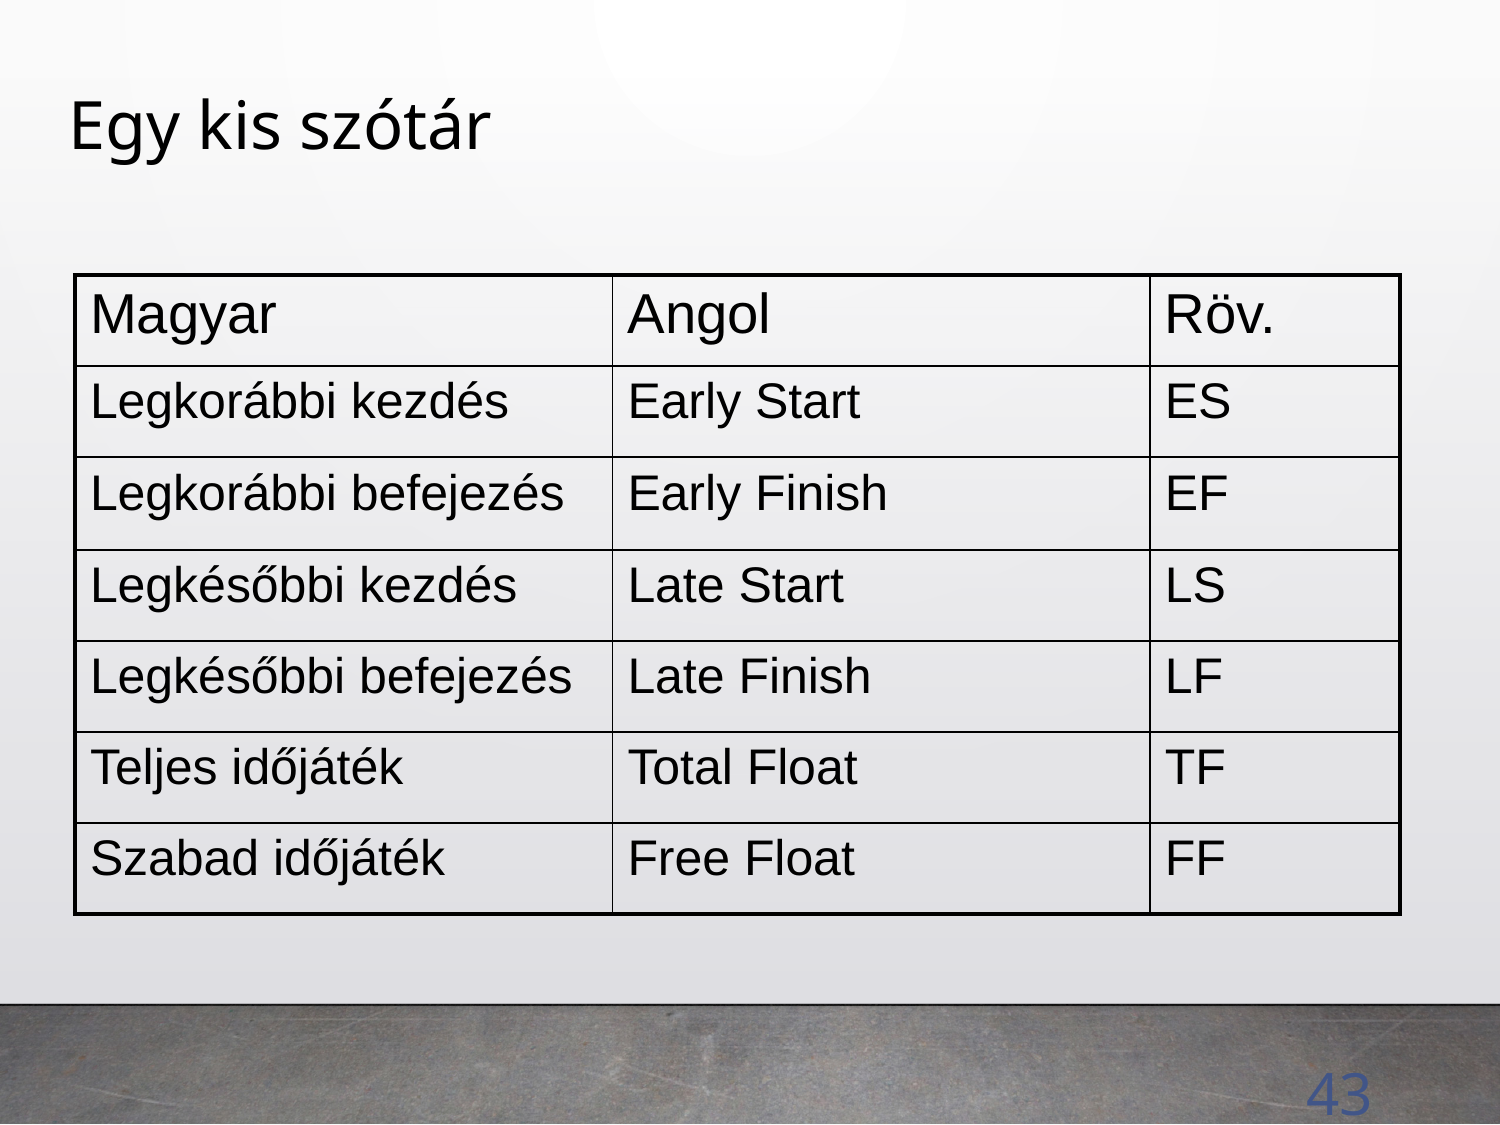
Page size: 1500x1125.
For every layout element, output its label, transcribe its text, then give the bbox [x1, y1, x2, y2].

table_cell Teljes időjáték [77, 733, 612, 822]
table_cell Early Start [613, 367, 1149, 456]
table_header Röv. [1151, 277, 1398, 365]
table_cell FF [1151, 824, 1398, 912]
table_cell TF [1151, 733, 1398, 822]
table_cell Late Finish [613, 642, 1149, 731]
table_cell LF [1151, 642, 1398, 731]
table_header Angol [613, 277, 1149, 365]
table_cell Legkorábbi kezdés [77, 367, 612, 456]
table_cell Legkésőbbi kezdés [77, 551, 612, 640]
table_cell Szabad időjáték [77, 824, 612, 912]
table_cell Late Start [613, 551, 1149, 640]
slide_number 43 [1125, 1050, 1388, 1125]
table_cell Legkésőbbi befejezés [77, 642, 612, 731]
table_header Magyar [77, 277, 612, 365]
picture [0, 1004, 1500, 1124]
table_cell Free Float [613, 824, 1149, 912]
title Egy kis szótár [53, 84, 1316, 223]
table_cell ES [1151, 367, 1398, 456]
table_cell LS [1151, 551, 1398, 640]
table_cell EF [1151, 458, 1398, 549]
table_cell Early Finish [613, 458, 1149, 549]
table_cell Legkorábbi befejezés [77, 458, 612, 549]
table_cell Total Float [613, 733, 1149, 822]
